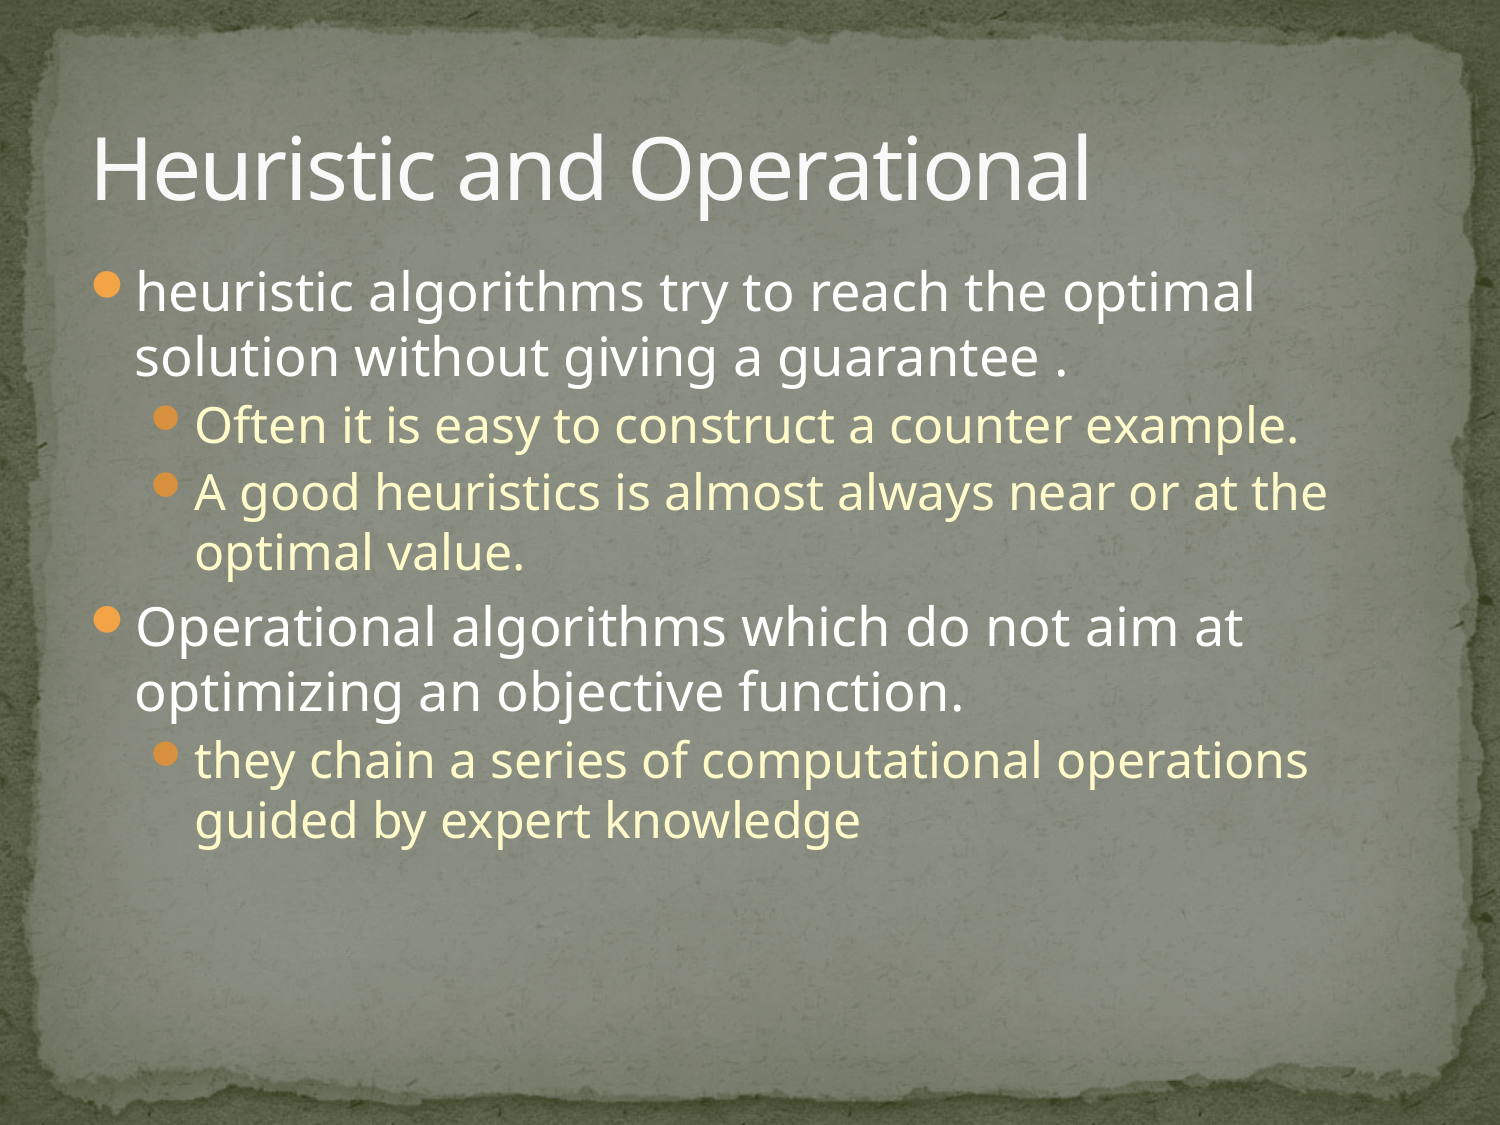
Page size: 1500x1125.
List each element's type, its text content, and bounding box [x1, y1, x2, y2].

title Heuristic and Operational [74, 24, 1425, 225]
list heuristic algorithms try to reach the optimal solution without giving a guarantee . Often it is easy to construct a counter example. A good heuristics is almost always near or at the optimal value. Operational algorithms which do not aim at optimizing an objective function. they chain a series of computational operations guided by expert knowledge [75, 249, 1425, 1000]
